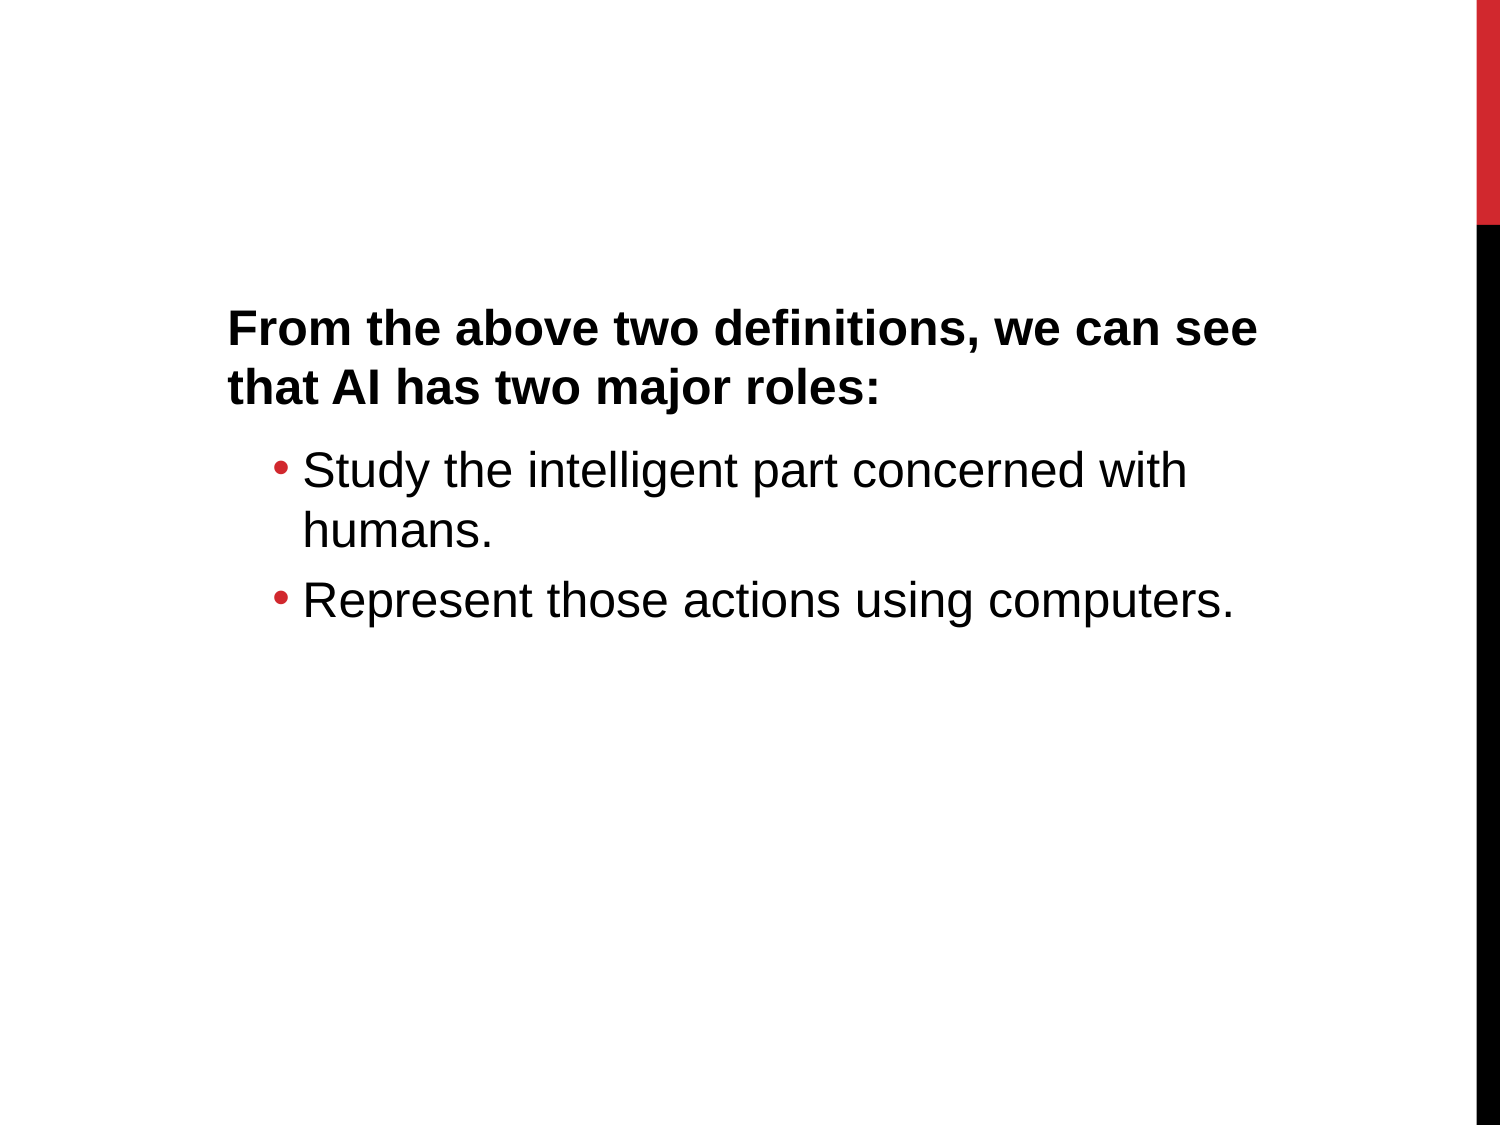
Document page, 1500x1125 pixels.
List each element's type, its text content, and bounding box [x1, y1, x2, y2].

list From the above two definitions, we can see that AI has two major roles: Study the intelligent part concerned with humans. Represent those actions using computers. [212, 287, 1325, 1005]
